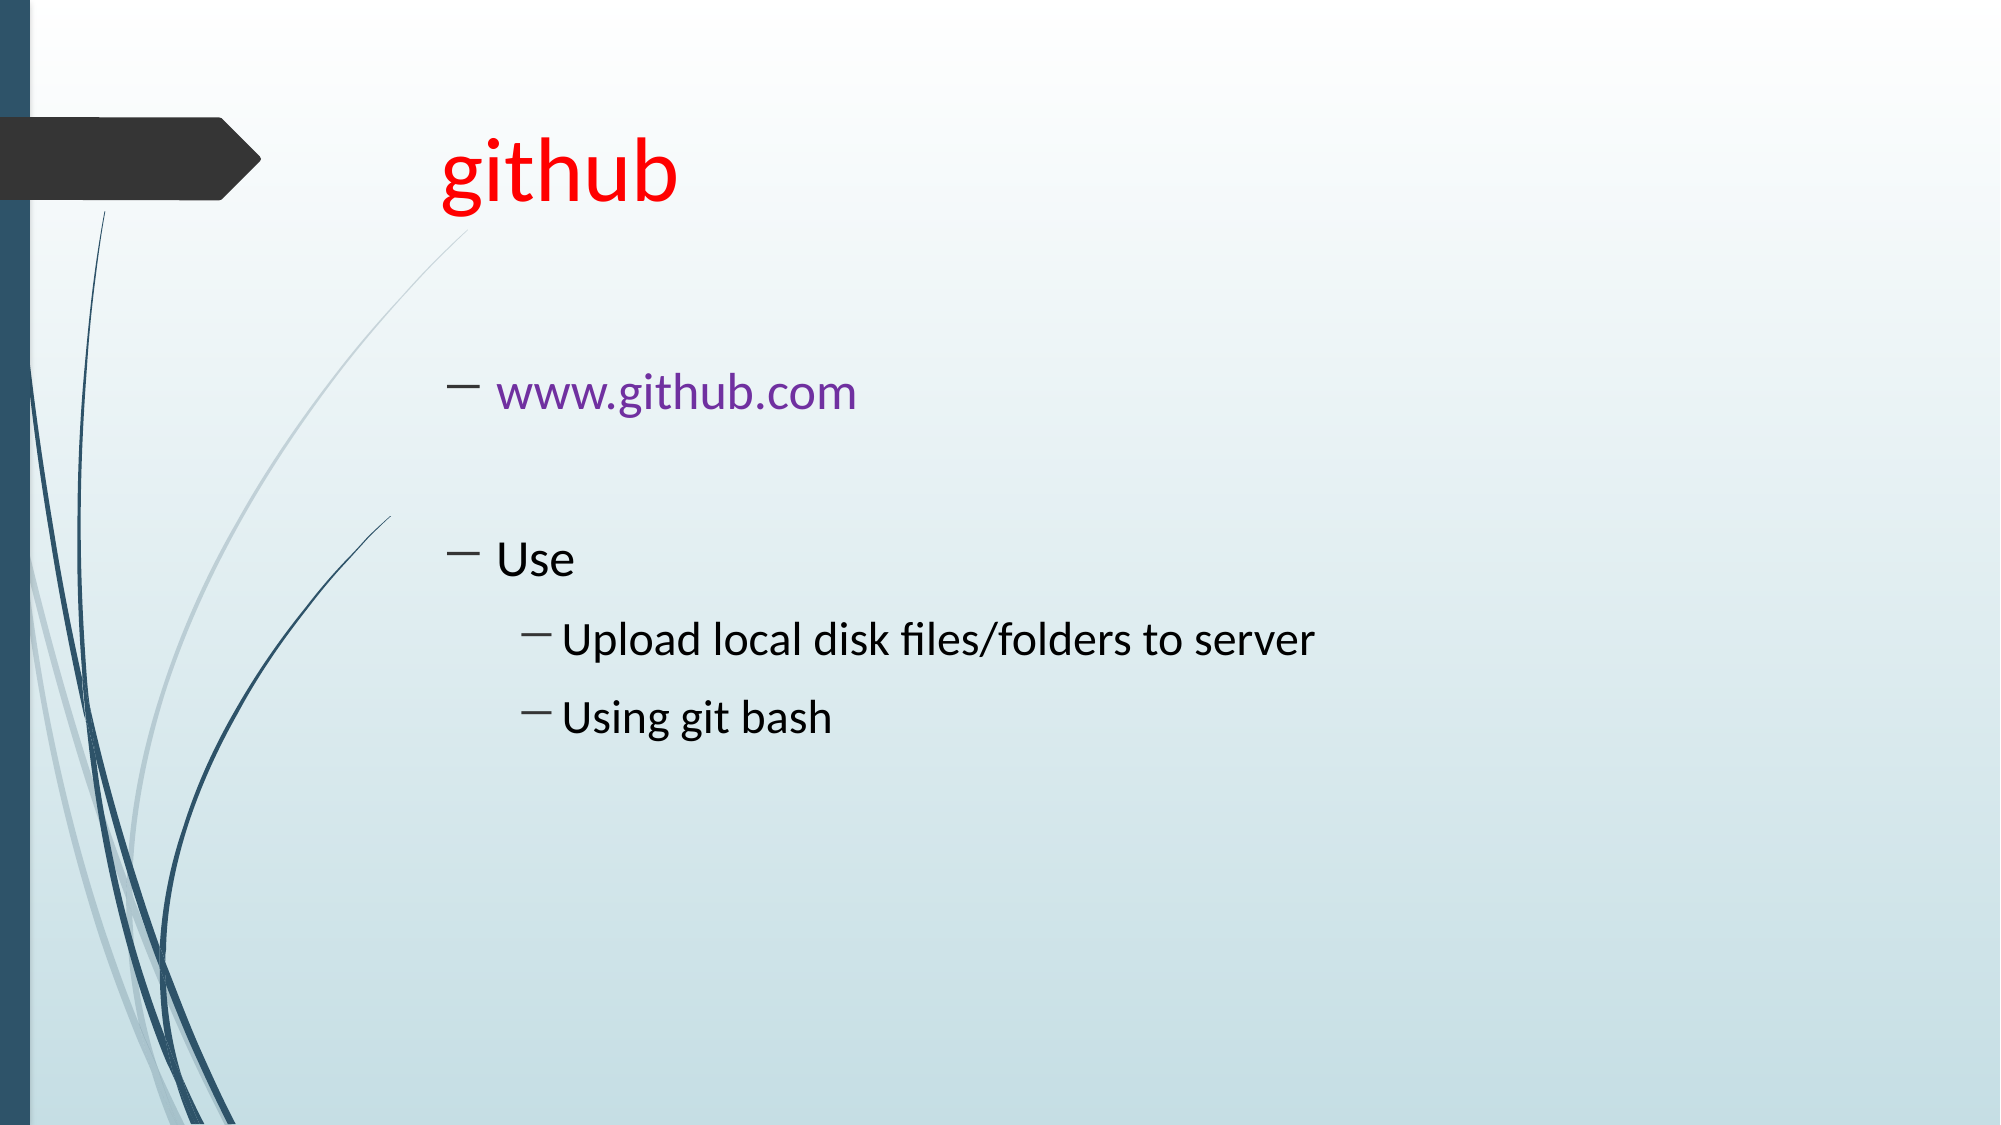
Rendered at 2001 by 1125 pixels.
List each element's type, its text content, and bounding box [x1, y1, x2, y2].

title github [425, 102, 1888, 313]
list www.github.com Use Upload local disk files/folders to server Using git bash [424, 350, 1679, 970]
